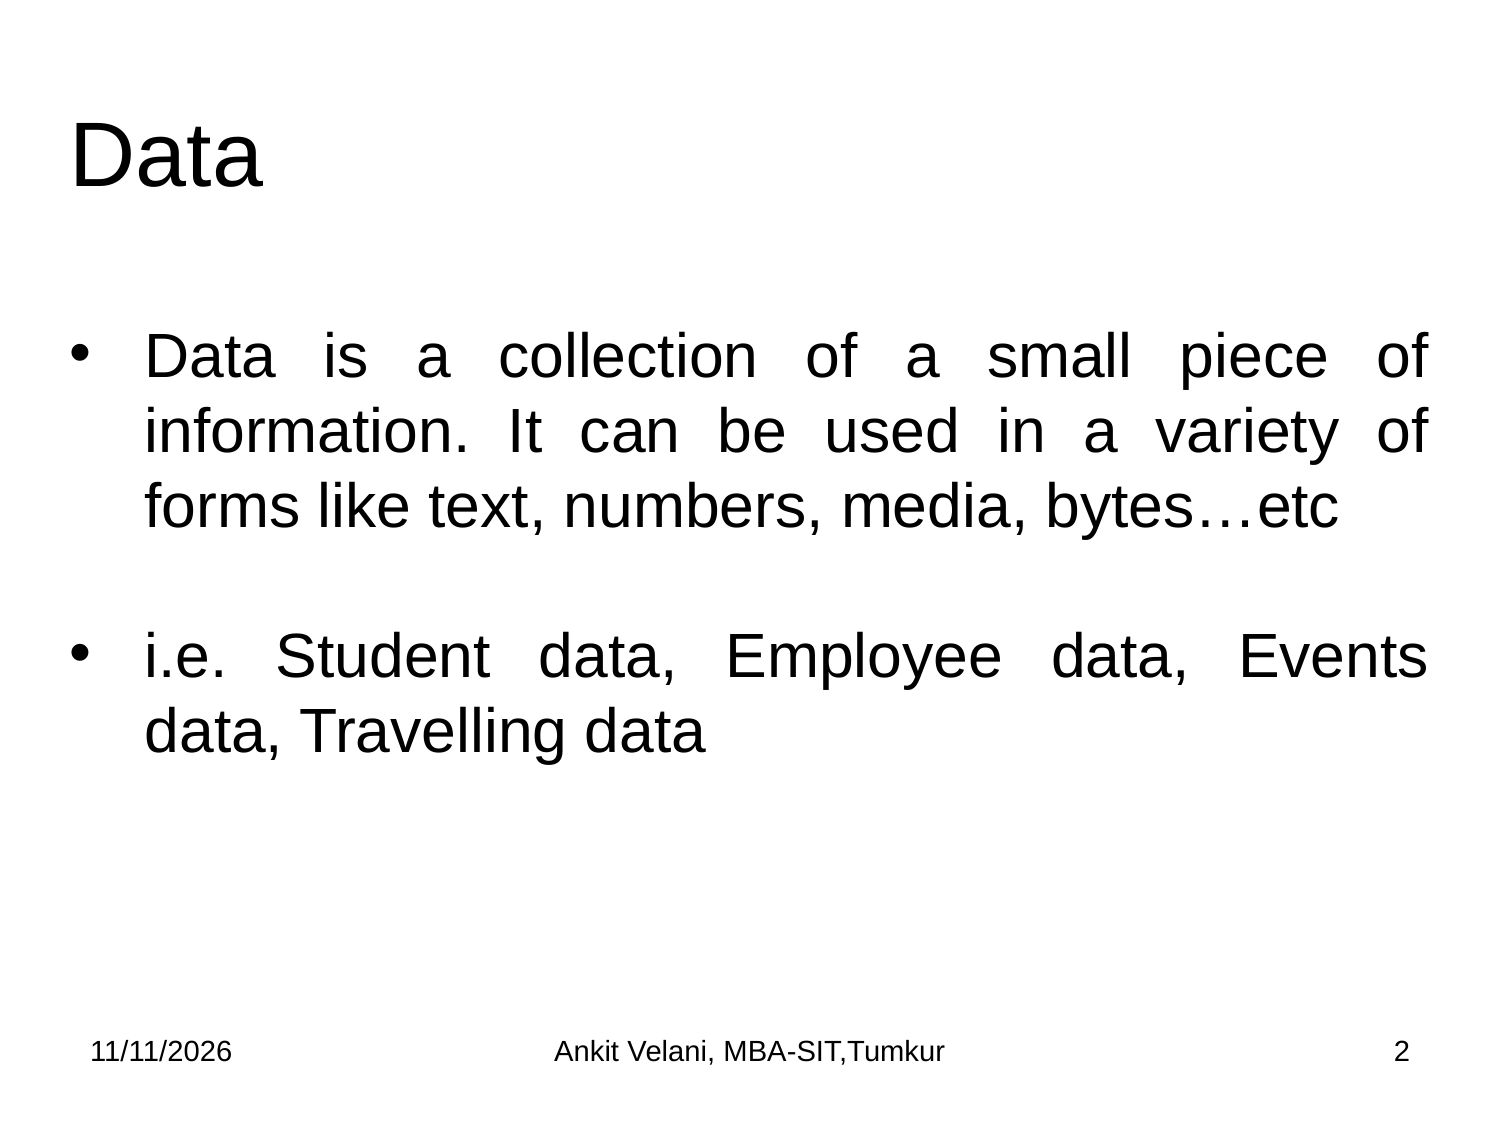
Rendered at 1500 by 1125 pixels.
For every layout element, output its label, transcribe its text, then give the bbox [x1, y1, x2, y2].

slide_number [75, 1024, 425, 1103]
footer Ankit Velani, MBA-SIT,Tumkur [512, 1024, 988, 1103]
list Data is a collection of a small piece of information. It can be used in a variety of forms like text, numbers, media, bytes…etc i.e. Student data, Employee data, Events data, Travelling data [54, 232, 1446, 975]
slide_number 2 [1074, 1024, 1425, 1103]
title Data [54, 56, 1405, 232]
